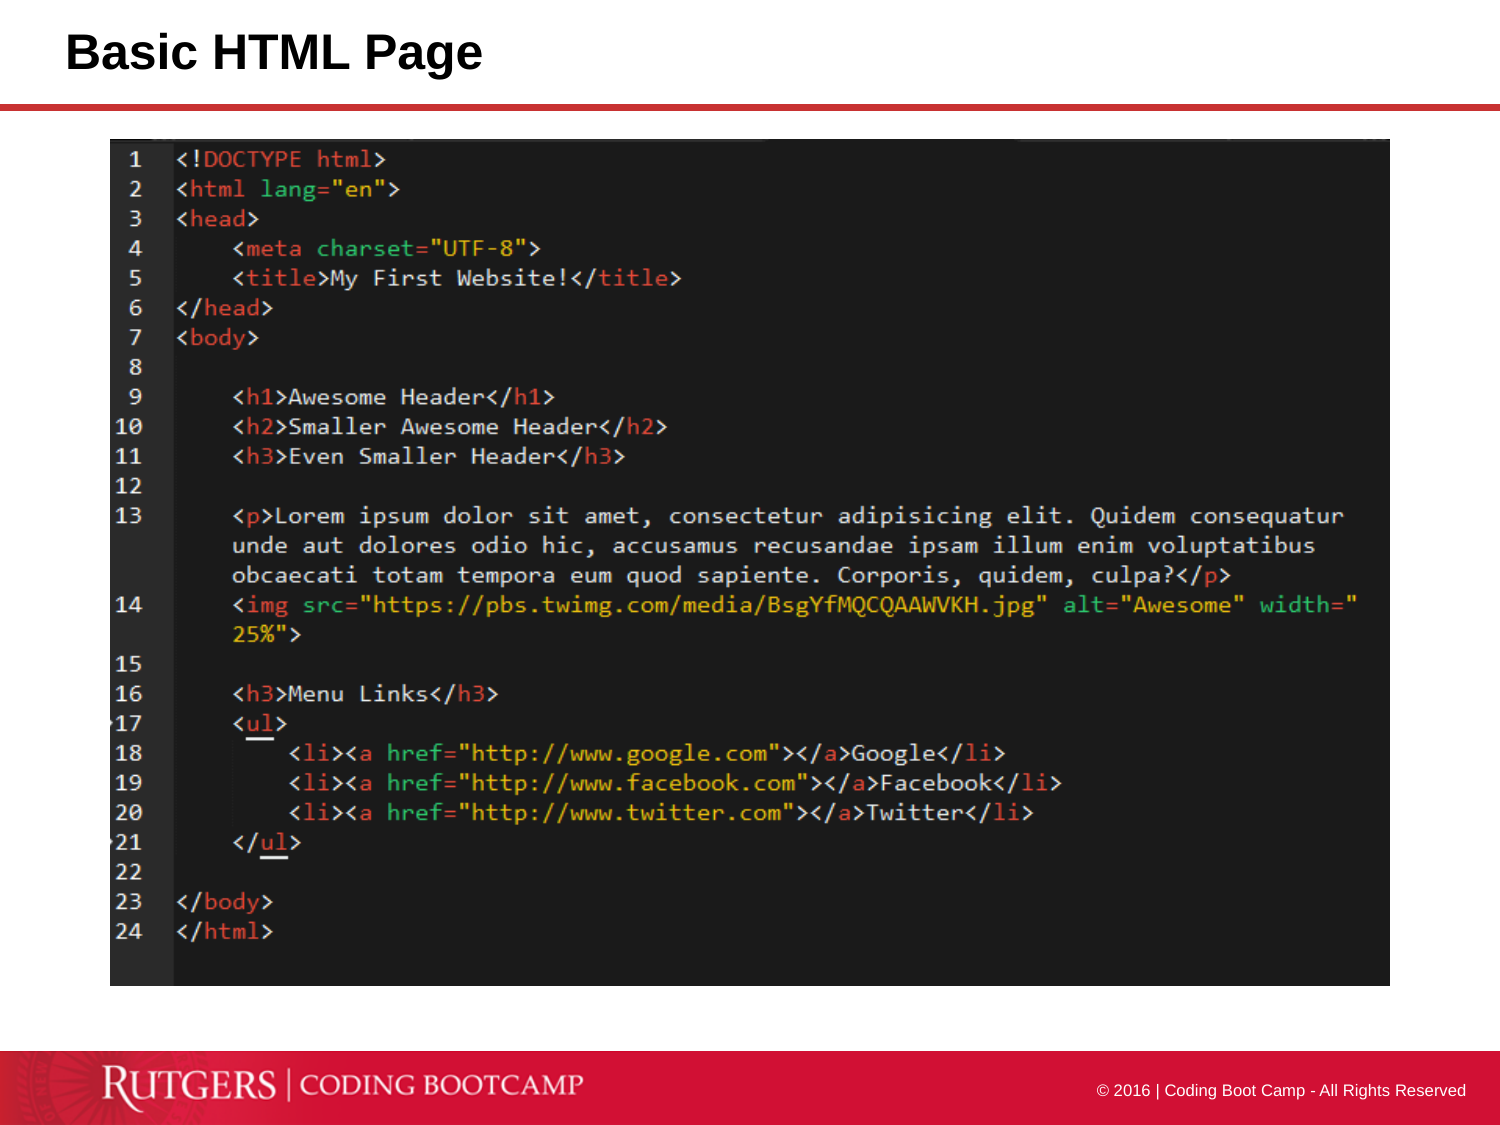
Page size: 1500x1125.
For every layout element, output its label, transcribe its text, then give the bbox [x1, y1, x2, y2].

picture [110, 138, 1390, 987]
title Basic HTML Page [50, 0, 948, 108]
picture [0, 1051, 650, 1125]
